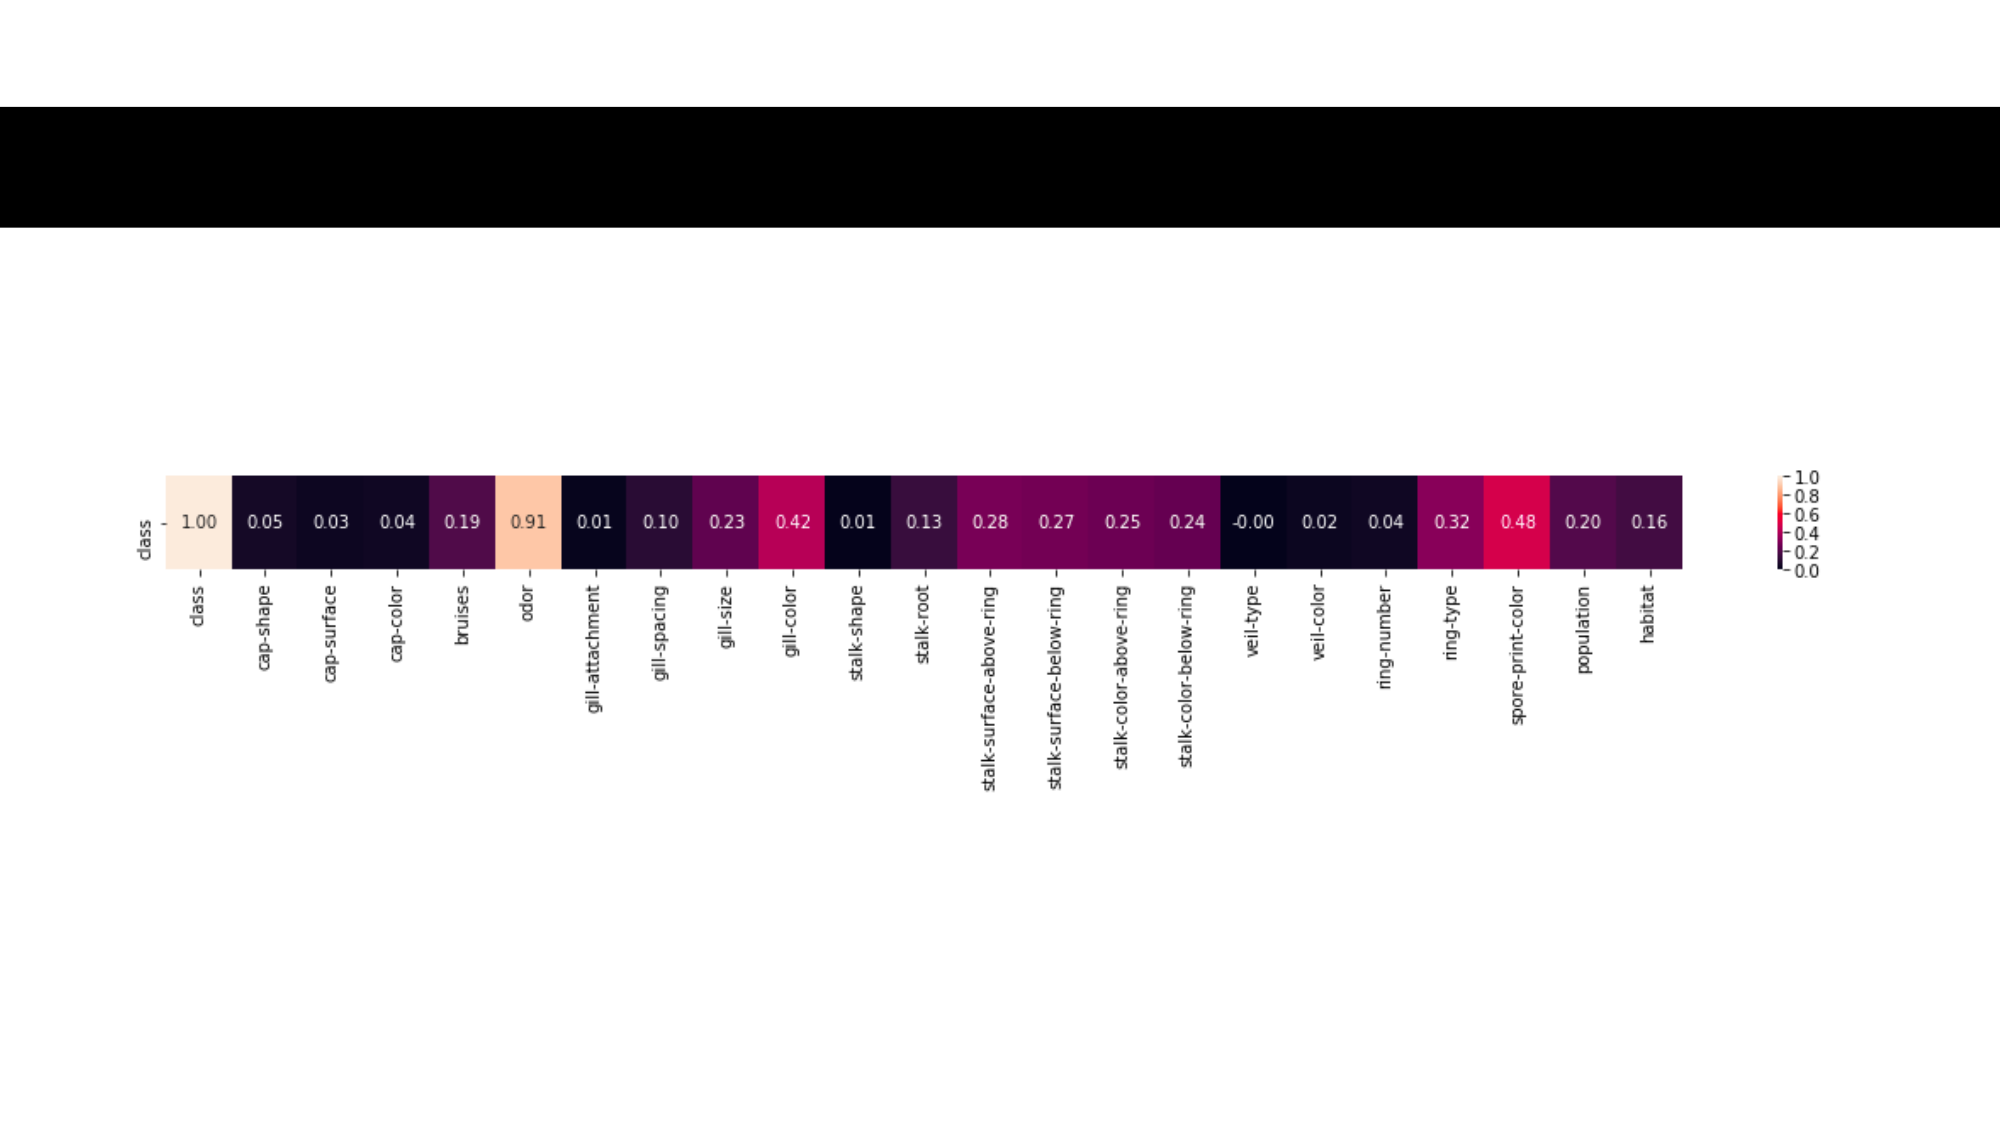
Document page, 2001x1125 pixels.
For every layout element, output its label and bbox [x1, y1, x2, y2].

list [105, 447, 1895, 824]
text_box [0, 106, 2000, 229]
